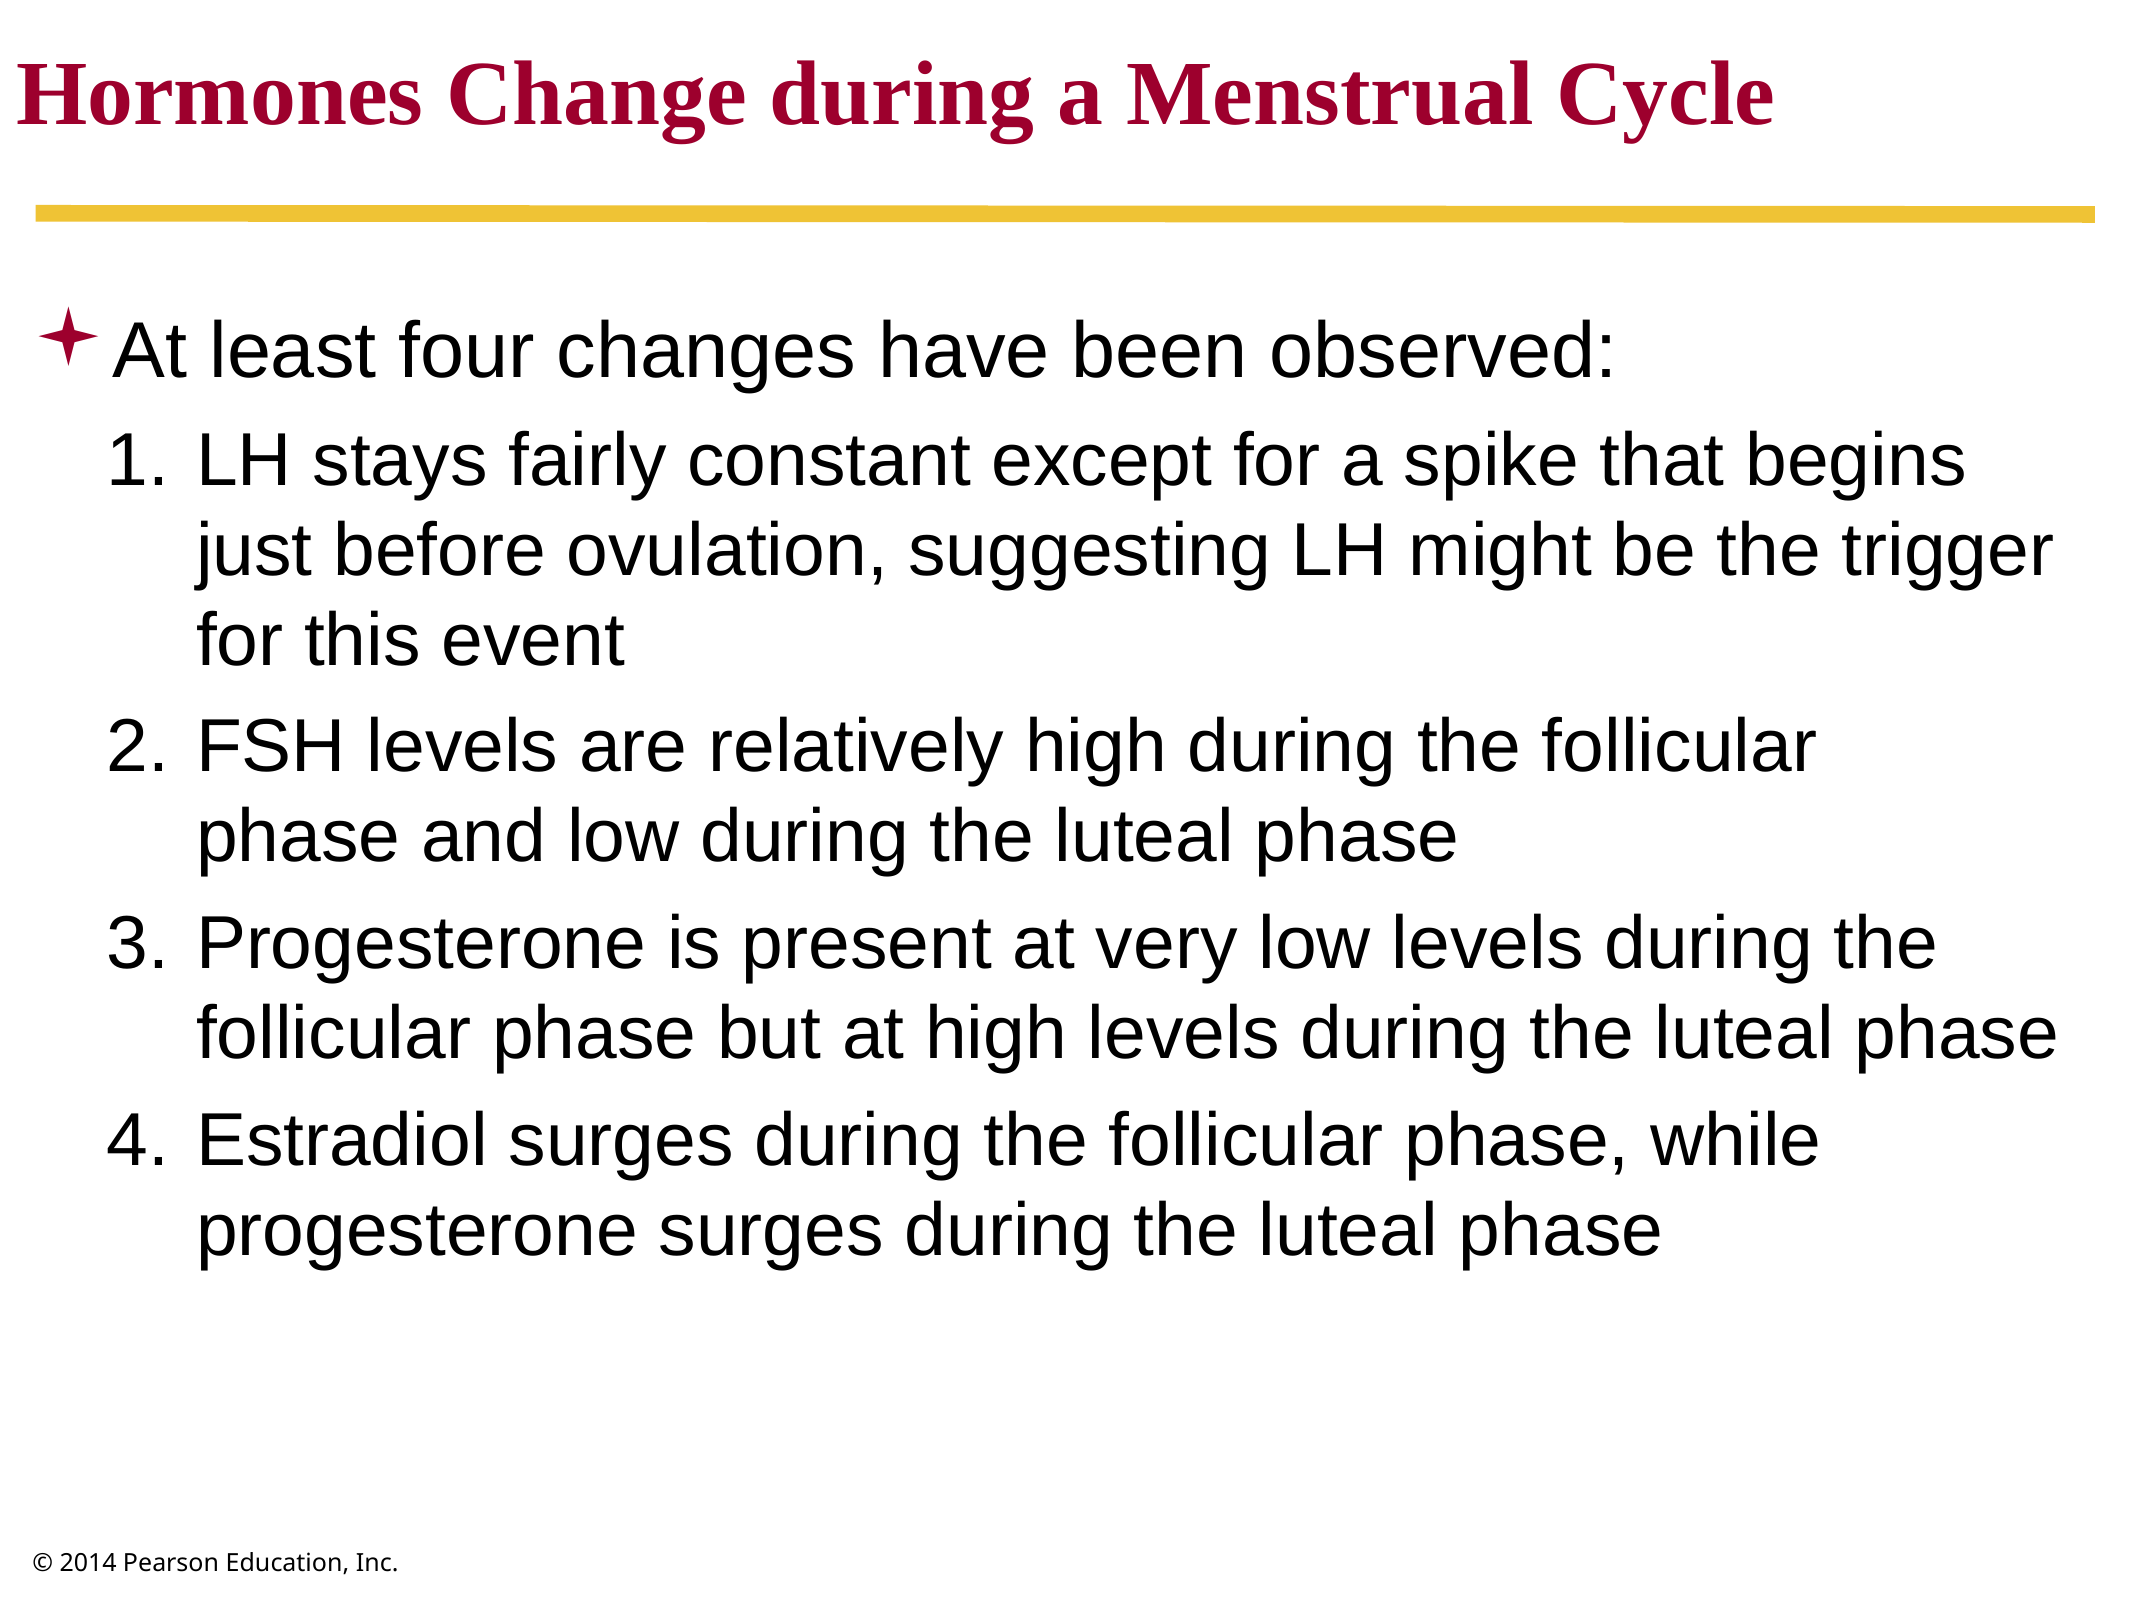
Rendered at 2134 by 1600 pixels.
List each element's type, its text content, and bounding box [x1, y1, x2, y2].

title Hormones Change during a Menstrual Cycle [15, 44, 2064, 238]
list At least four changes have been observed: LH stays fairly constant except for a spike that begins just before ovulation, suggesting LH might be the trigger for this event FSH levels are relatively high during the follicular phase and low during the luteal phase Progesterone is present at very low levels during the follicular phase but at high levels during the luteal phase Estradiol surges during the follicular phase, while progesterone surges during the luteal phase [33, 297, 2134, 1557]
